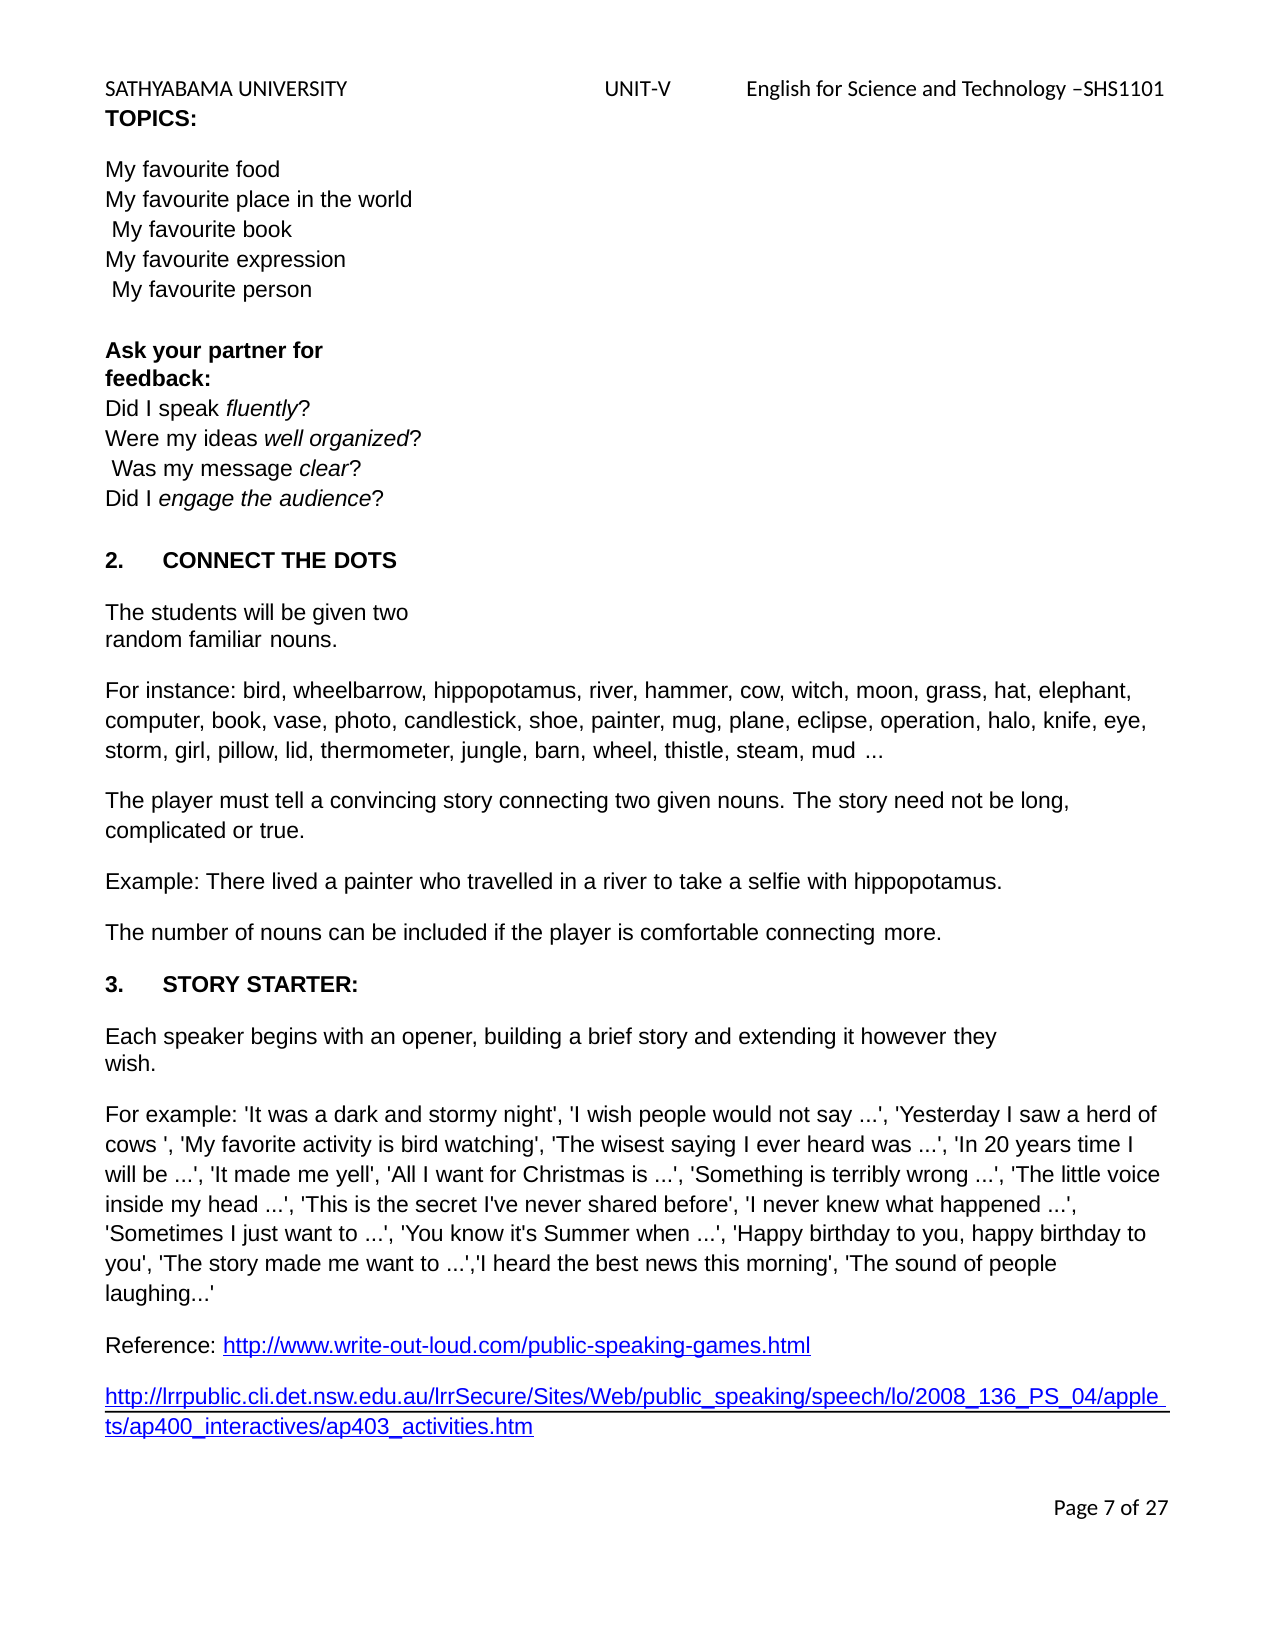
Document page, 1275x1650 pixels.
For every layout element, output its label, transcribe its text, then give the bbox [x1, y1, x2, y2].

text_box Page 1 of 27 [1051, 1496, 1173, 1569]
text_box UNIT-V [602, 71, 673, 102]
text_box SATHYABAMA UNIVERSITY TOPICS: [103, 69, 356, 131]
text_box English for Science and Technology –SHS1101 [744, 71, 1172, 102]
text_box My favourite food My favourite place in the world My favourite book My favourite expression My favourite person Ask your partner for feedback: Did I speak fluently? Were my ideas well organized? Was my message clear? Did I engage the audience? CONNECT THE DOTS The students will be given two random familiar nouns. For instance: bird, wheelbarrow, hippopotamus, river, hammer, cow, witch, moon, grass, hat, elephant, computer, book, vase, photo, candlestick, shoe, painter, mug, plane, eclipse, operation, halo, knife, eye, storm, girl, pillow, lid, thermometer, jungle, barn, wheel, thistle, steam, mud ... The player must tell a convincing story connecting two given nouns. The story need not be long, complicated or true. Example: There lived a painter who travelled in a river to take a selfie with hippopotamus. The number of nouns can be included if the player is comfortable connecting more. STORY STARTER: Each speaker begins with an opener, building a brief story and extending it however they wish. For example: 'It was a dark and stormy night', 'I wish people would not say ...', 'Yesterday I saw a herd of cows ', 'My favorite activity is bird watching', 'The wisest saying I ever heard was ...', 'In 20 years time I will be ...', 'It made me yell', 'All I want for Christmas is ...', 'Something is terribly wrong ...', 'The little voice inside my head ...', 'This is the secret I've never shared before', 'I never knew what happened ...', 'Sometimes I just want to ...', 'You know it's Summer when ...', 'Happy birthday to you, happy birthday to you', 'The story made me want to ...','I heard the best news this morning', 'The sound of people laughing...' Reference: http://www.write-out-loud.com/public-speaking-games.html http://lrrpublic.cli.det.nsw.edu.au/lrrSecure/Sites/Web/public_speaking/speech/lo/2008_136_PS_04/apple ts/ap400_interactives/ap403_activities.htm [103, 149, 1172, 1439]
